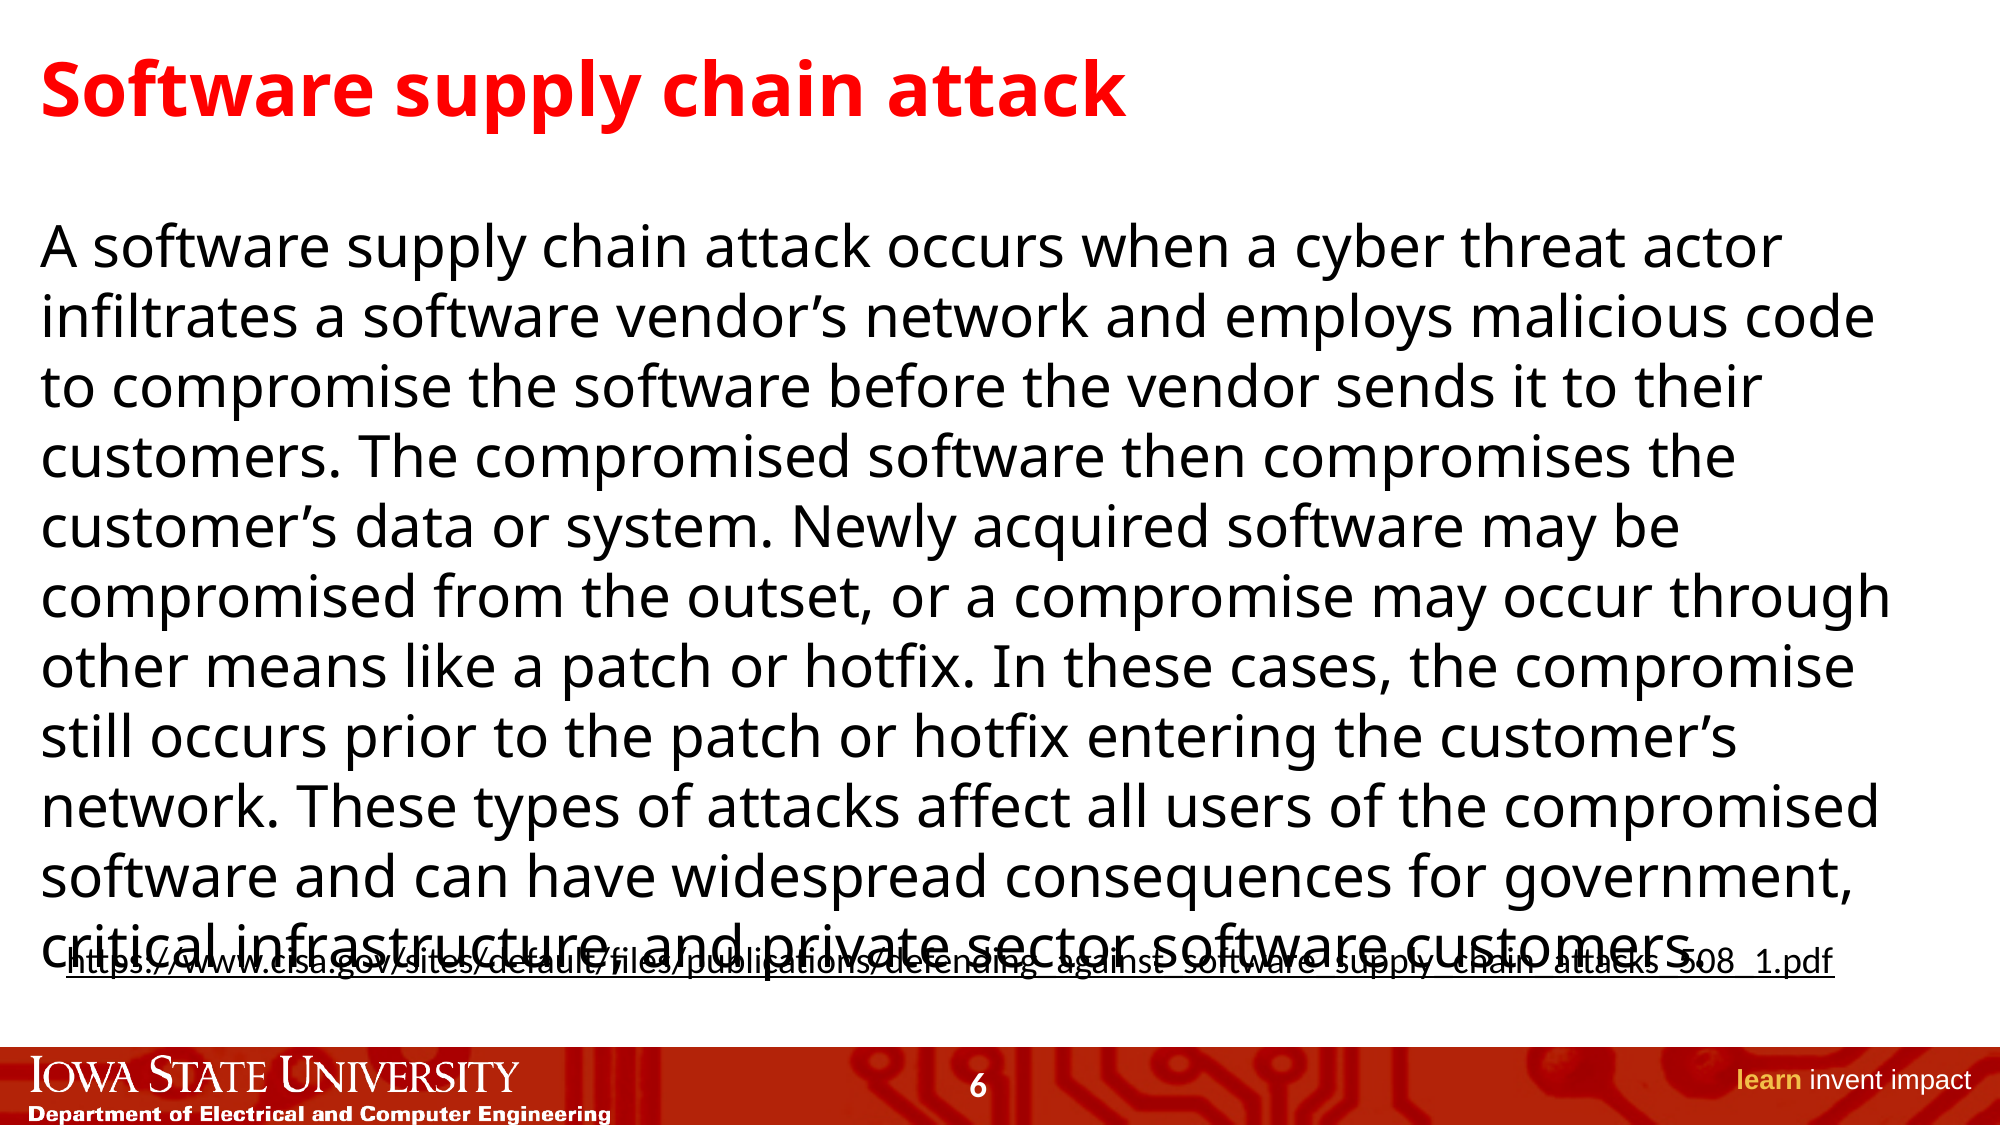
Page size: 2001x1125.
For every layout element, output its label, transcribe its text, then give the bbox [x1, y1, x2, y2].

text_box https://www.cisa.gov/sites/default/files/publications/defending_against_software_supply_chain_attacks_508_1.pdf [51, 928, 1863, 989]
picture [0, 1047, 2000, 1125]
title Software supply chain attack [25, 3, 1931, 170]
slide_number 6 [753, 1054, 1204, 1115]
text_box A software supply chain attack occurs when a cyber threat actor infiltrates a software vendor’s network and employs malicious code to compromise the software before the vendor sends it to their customers. The compromised software then compromises the customer’s data or system. Newly acquired software may be compromised from the outset, or a compromise may occur through other means like a patch or hotfix. In these cases, the compromise still occurs prior to the patch or hotfix entering the customer’s network. These types of attacks affect all users of the compromised software and can have widespread consequences for government, critical infrastructure, and private sector software customers. [25, 201, 1931, 986]
